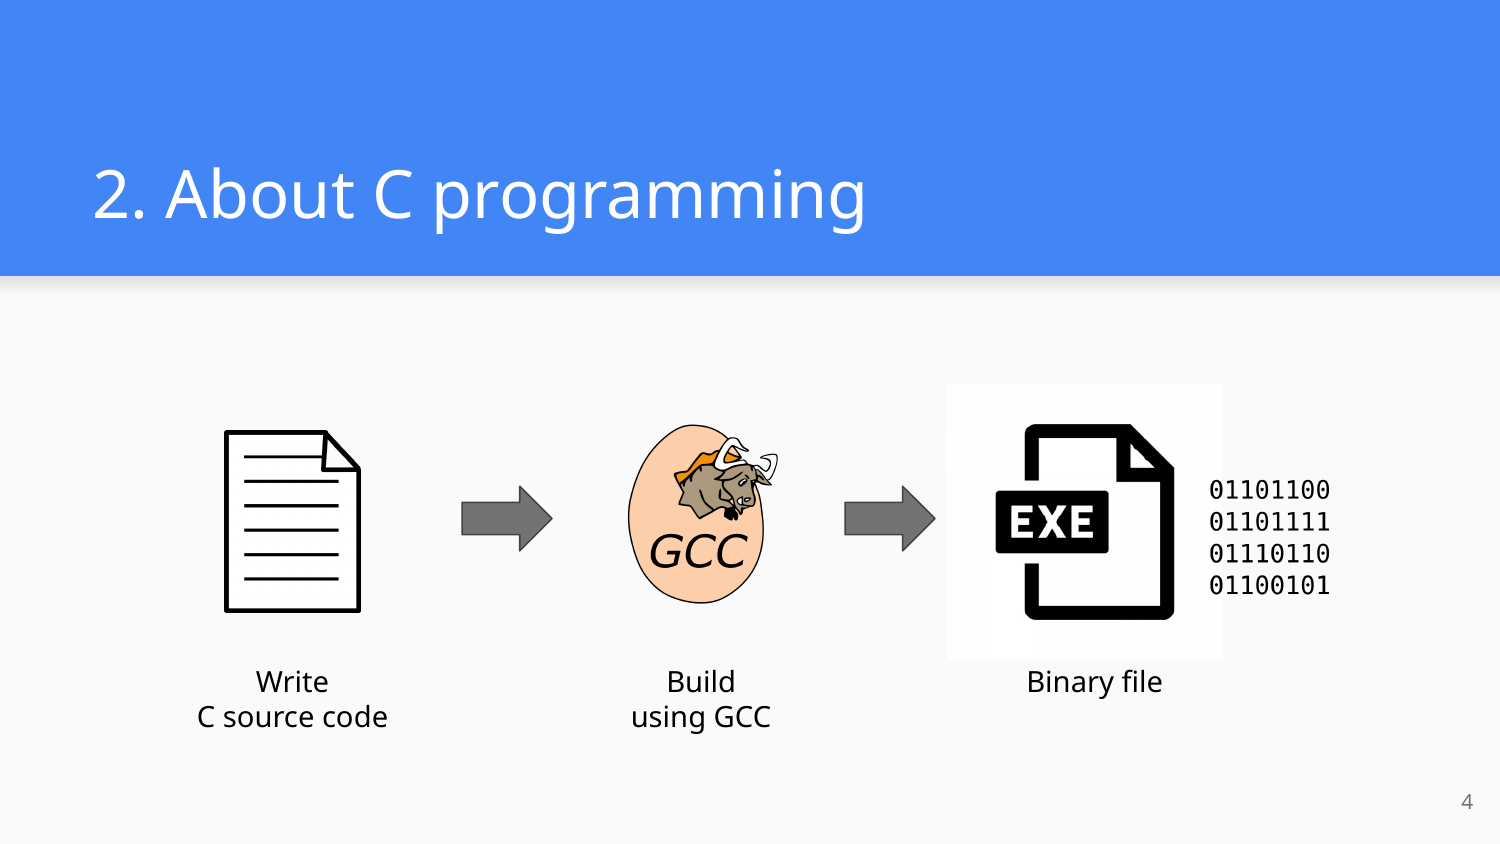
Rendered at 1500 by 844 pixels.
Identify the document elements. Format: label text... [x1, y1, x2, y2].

text_box Binary file [947, 648, 1242, 714]
text_box [462, 486, 553, 551]
title 2. About C programming [77, 121, 1427, 248]
picture [224, 430, 362, 613]
picture [623, 422, 779, 606]
text_box [845, 486, 936, 551]
picture [947, 384, 1376, 659]
text_box Build using GCC [554, 648, 848, 748]
slide_number ‹#› [1398, 770, 1489, 835]
text_box Write C source code [145, 648, 440, 748]
